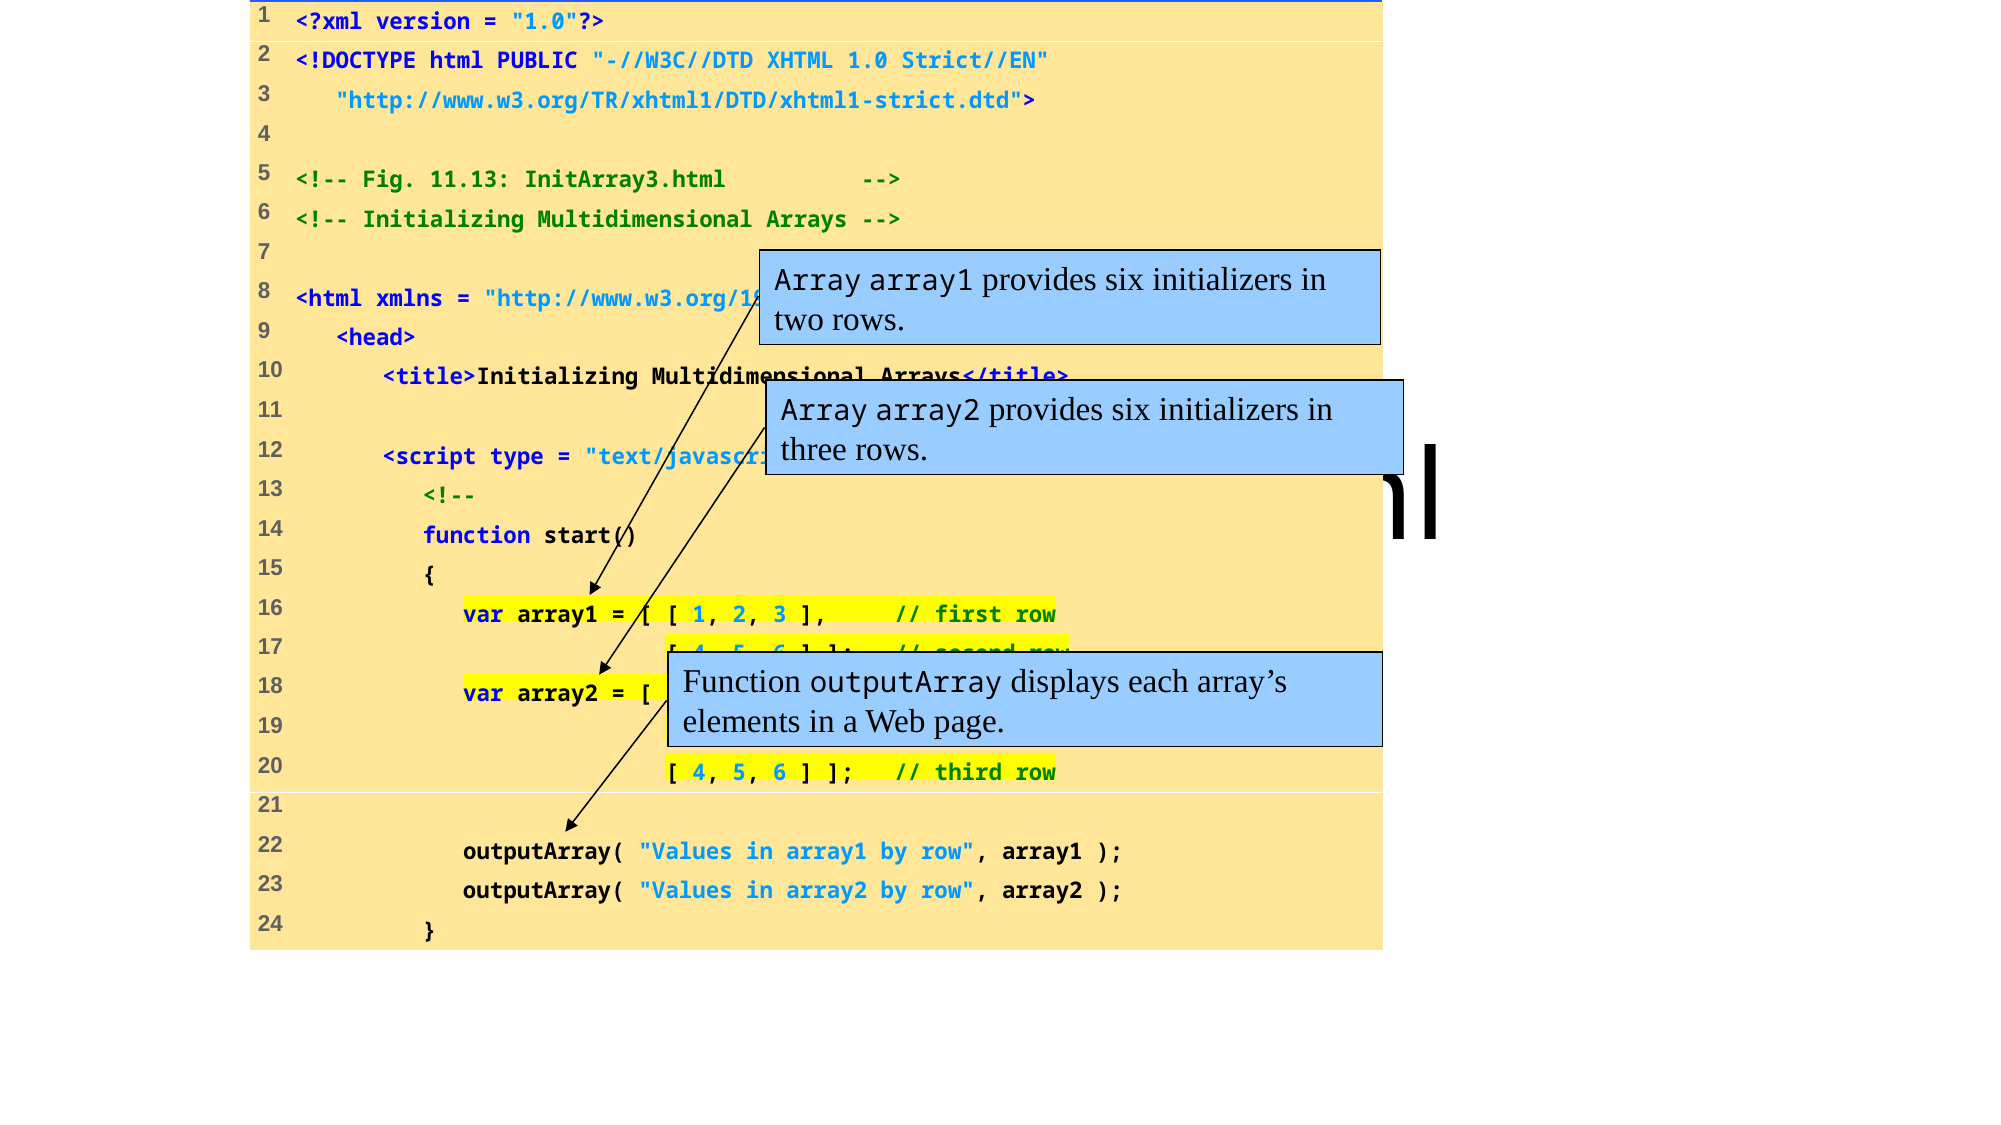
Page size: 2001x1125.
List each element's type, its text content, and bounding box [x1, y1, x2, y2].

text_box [589, 249, 1381, 596]
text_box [249, 0, 1386, 980]
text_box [599, 380, 1404, 675]
title InitArray3.html (1 of 2) [1386, 124, 1623, 710]
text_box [565, 652, 1383, 832]
